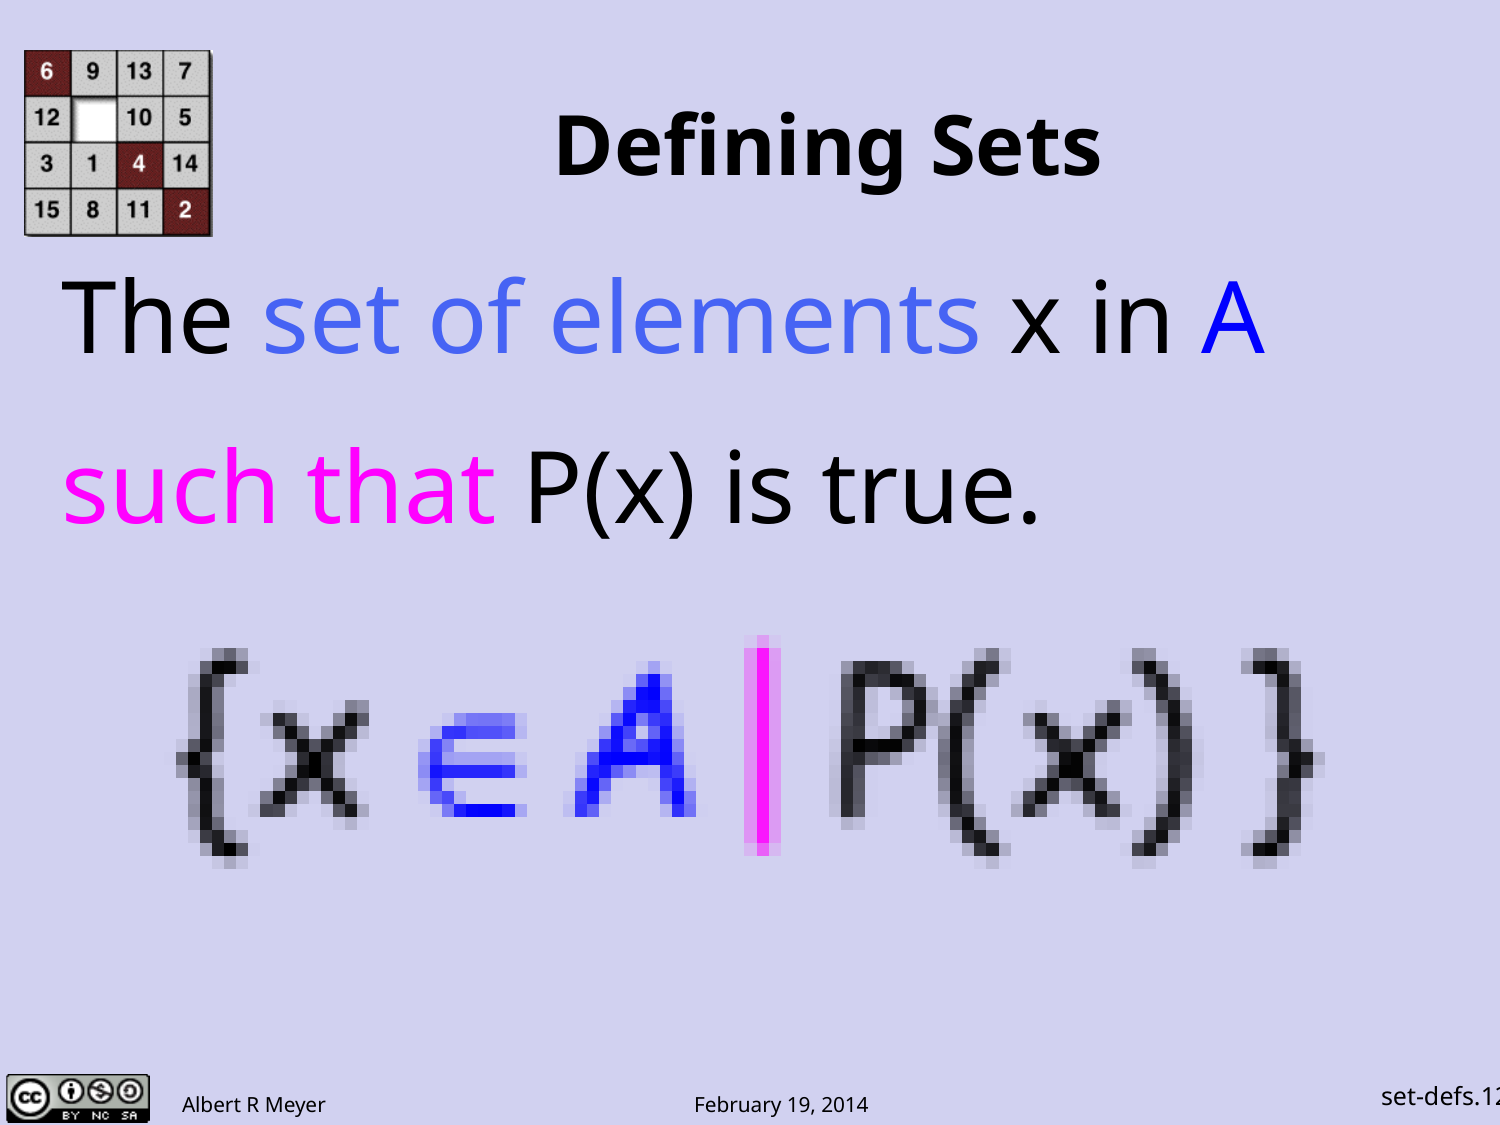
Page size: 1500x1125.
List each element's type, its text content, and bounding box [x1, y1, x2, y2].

text_box The set of elements x in A such that P(x) is true. [46, 246, 1472, 551]
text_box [152, 595, 1338, 897]
picture [24, 50, 213, 237]
picture [6, 1074, 150, 1123]
title Defining Sets [270, 59, 1386, 225]
